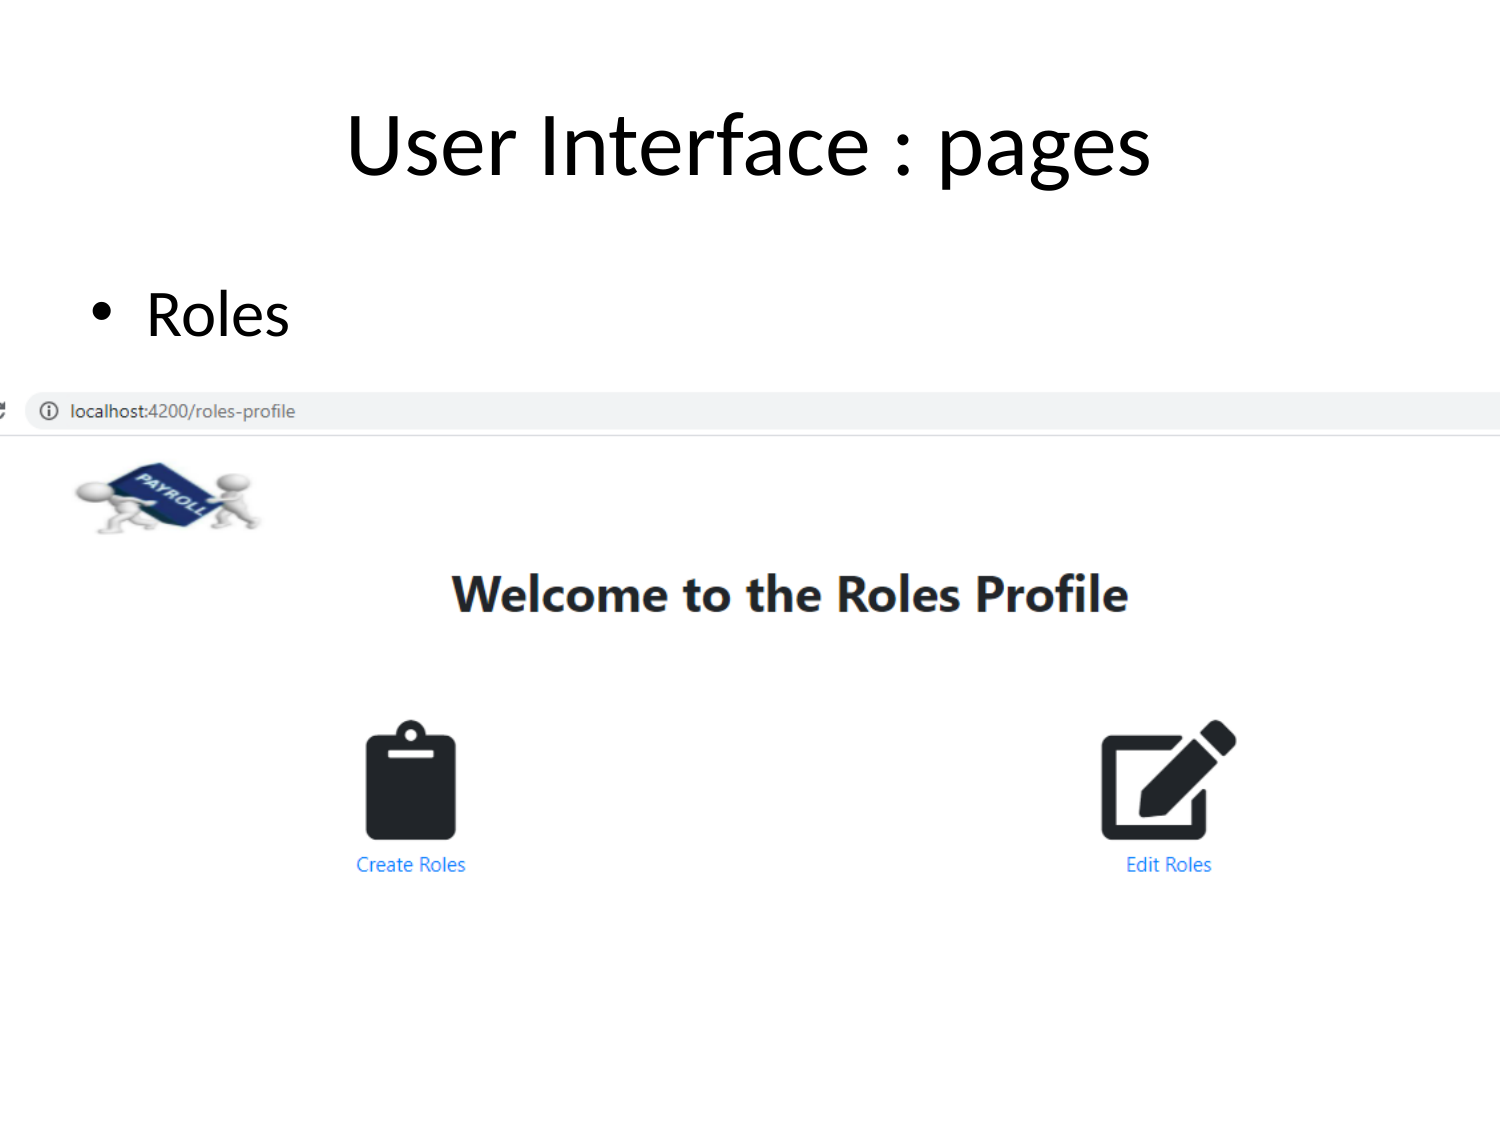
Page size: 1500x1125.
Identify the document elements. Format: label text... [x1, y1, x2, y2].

list Roles [75, 262, 1425, 386]
picture [0, 387, 1500, 1006]
title User Interface : pages [75, 45, 1425, 233]
